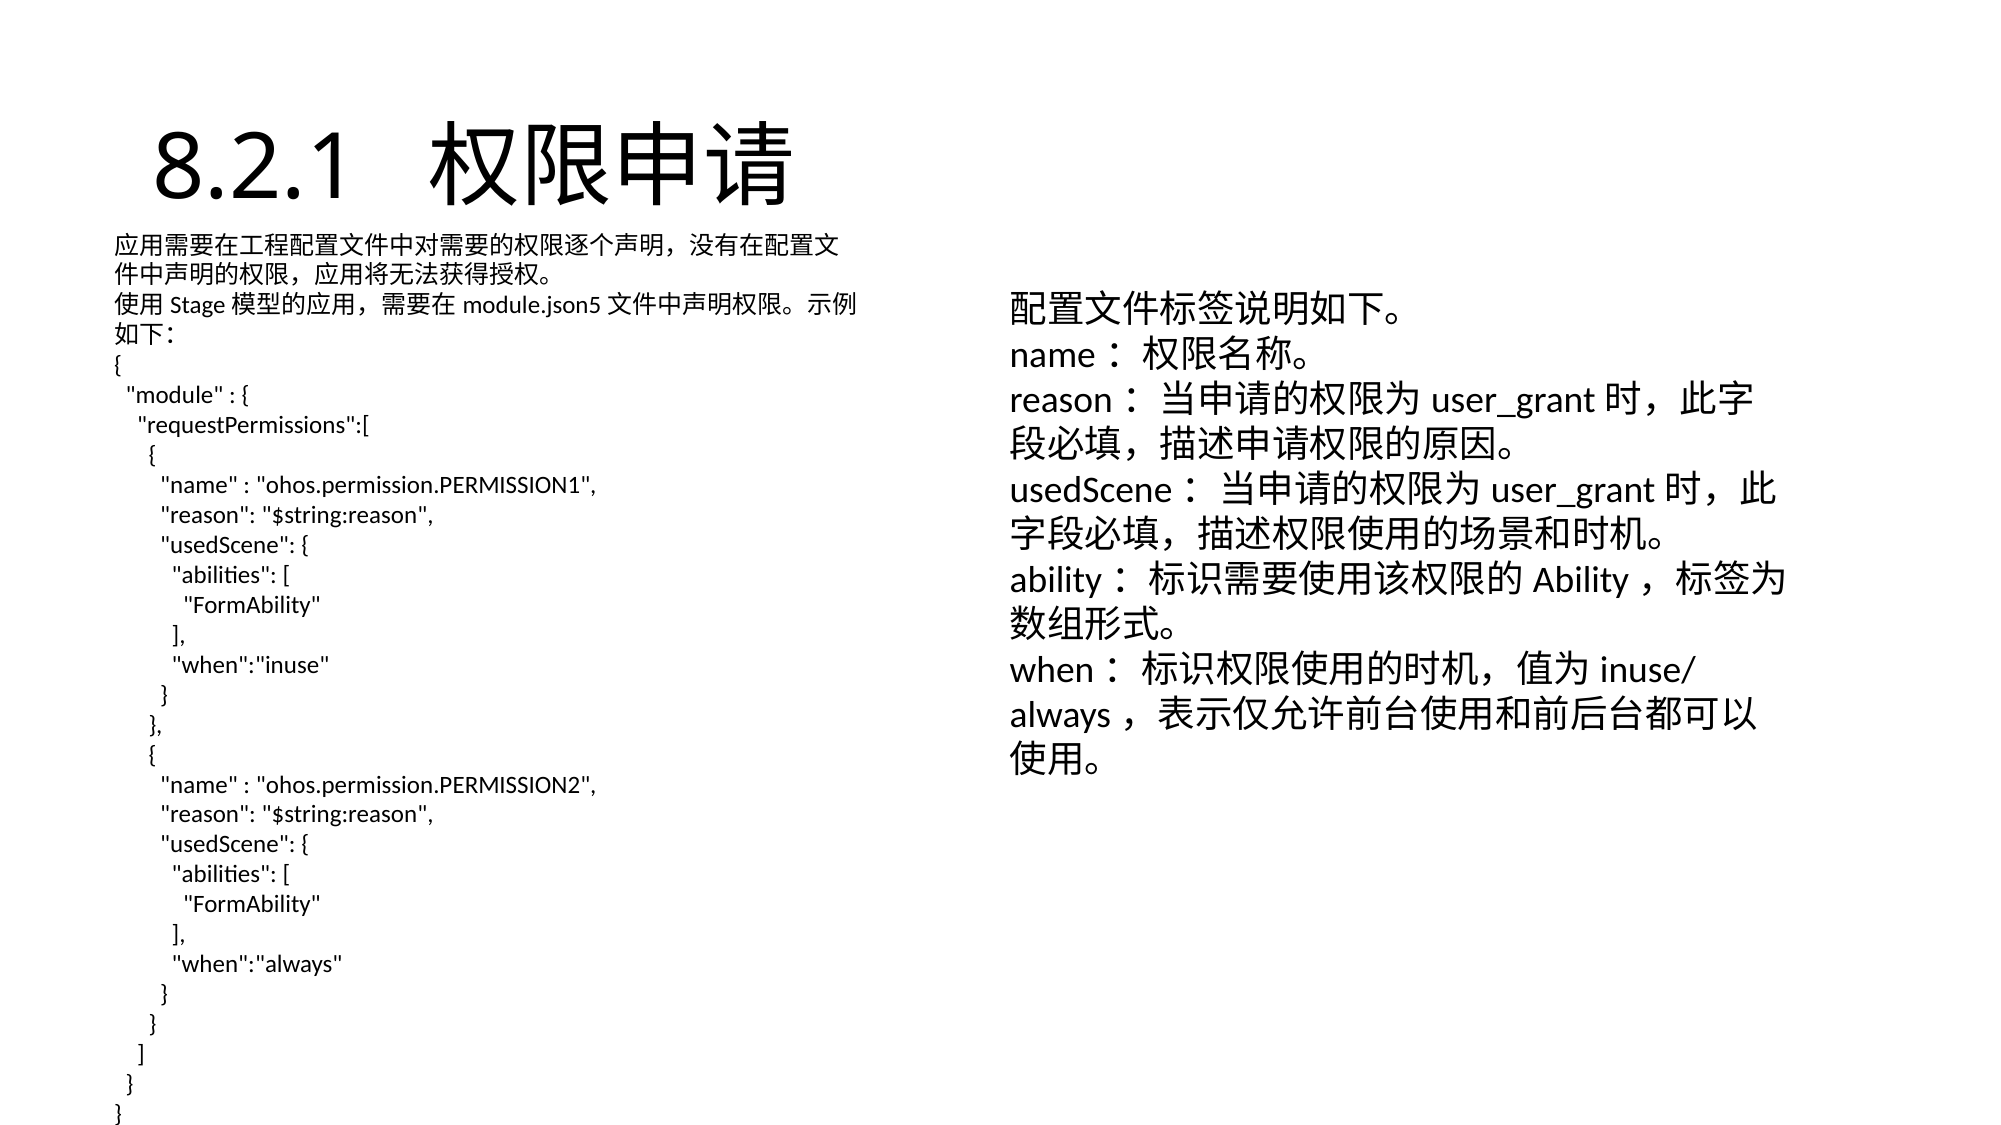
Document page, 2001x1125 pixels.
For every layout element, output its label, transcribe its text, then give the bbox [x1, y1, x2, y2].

text_box 应用需要在工程配置文件中对需要的权限逐个声明，没有在配置文件中声明的权限，应用将无法获得授权。 使用Stage模型的应用，需要在module.json5文件中声明权限。示例如下： { "module" : { "requestPermissions":[ { "name" : "ohos.permission.PERMISSION1", "reason": "$string:reason", "usedScene": { "abilities": [ "FormAbility" ], "when":"inuse" } }, { "name" : "ohos.permission.PERMISSION2", "reason": "$string:reason", "usedScene": { "abilities": [ "FormAbility" ], "when":"always" } } ] } } [99, 221, 875, 1125]
title 8.2.1 权限申请 [137, 59, 1863, 278]
text_box 配置文件标签说明如下。 name：权限名称。 reason：当申请的权限为user_grant时，此字段必填，描述申请权限的原因。 usedScene：当申请的权限为user_grant时，此字段必填，描述权限使用的场景和时机。 ability：标识需要使用该权限的Ability，标签为数组形式。 when：标识权限使用的时机，值为inuse/always，表示仅允许前台使用和前后台都可以使用。 [994, 277, 1804, 787]
